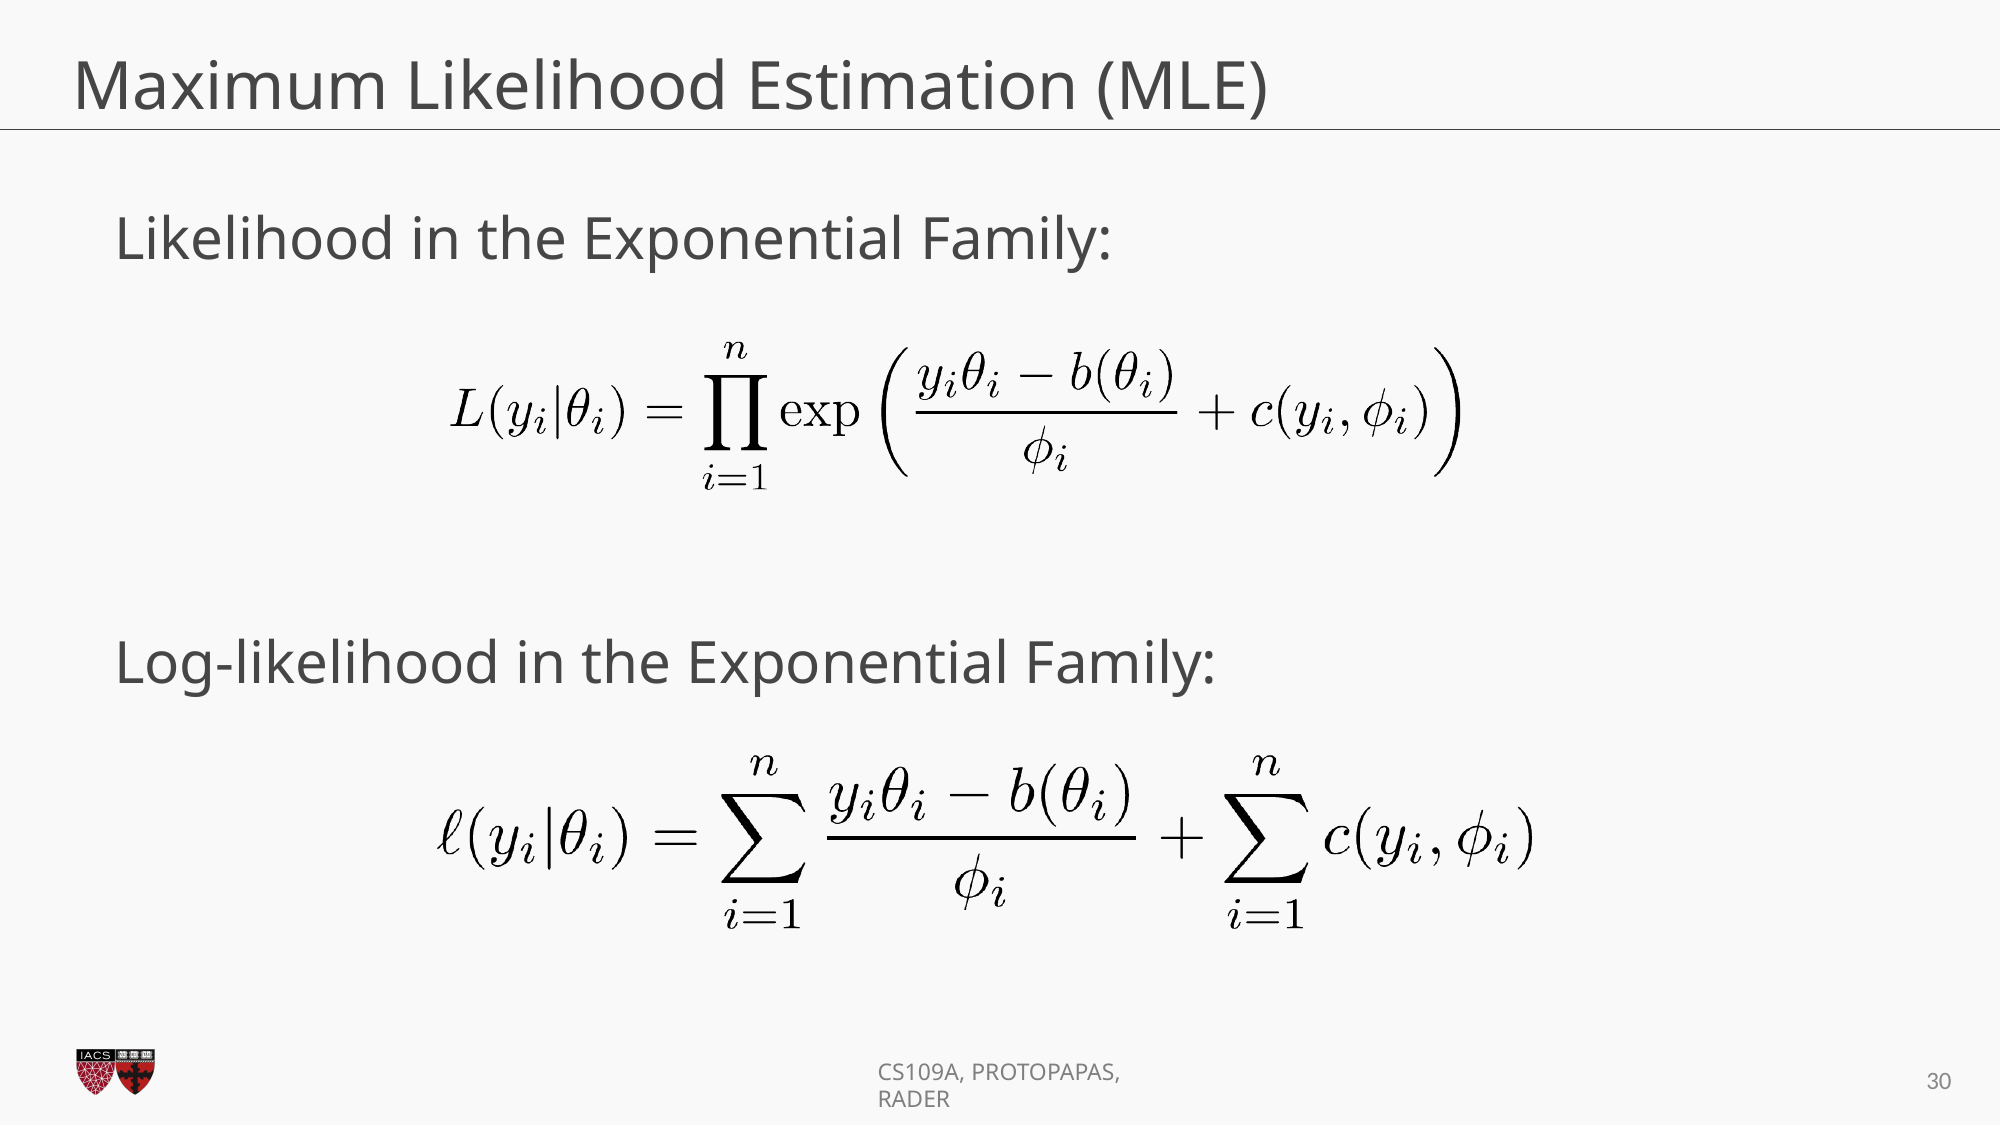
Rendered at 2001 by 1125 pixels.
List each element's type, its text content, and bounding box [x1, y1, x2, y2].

list Log-likelihood in the Exponential Family: [99, 618, 1794, 729]
slide_number 30 [1500, 1050, 1967, 1110]
picture [75, 1049, 155, 1095]
picture [449, 338, 1464, 490]
title Maximum Likelihood Estimation (MLE) [57, 35, 1943, 162]
picture [437, 750, 1538, 930]
list Likelihood in the Exponential Family: [99, 193, 1794, 305]
